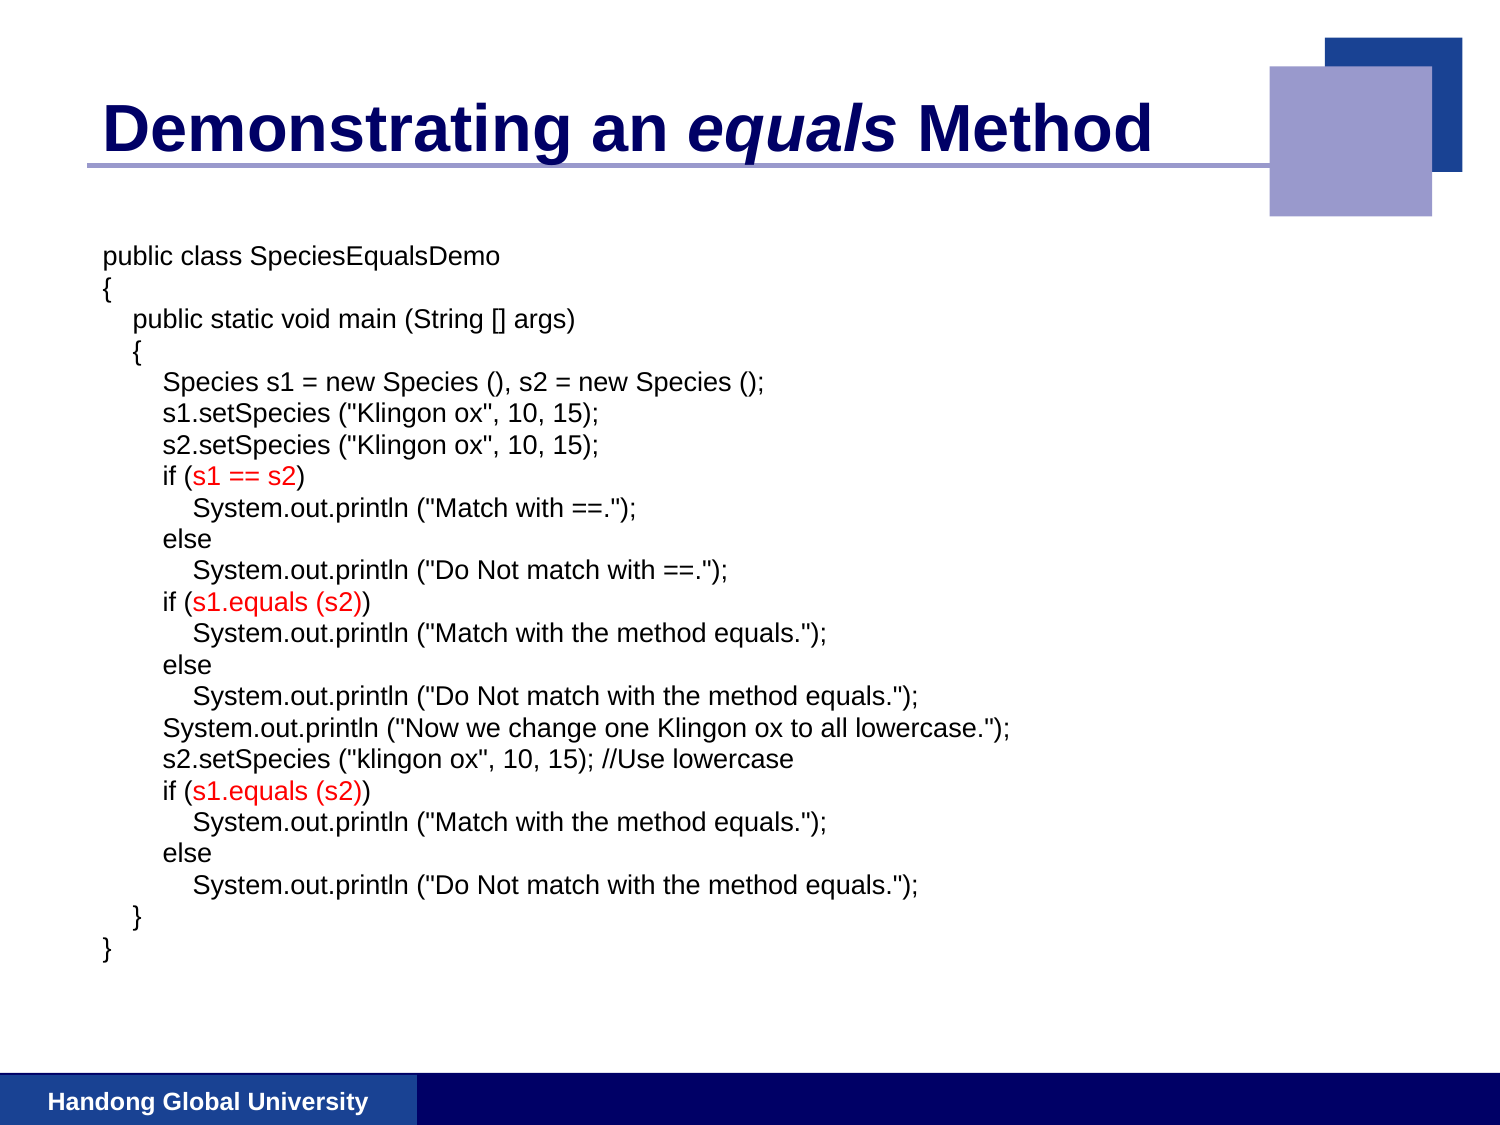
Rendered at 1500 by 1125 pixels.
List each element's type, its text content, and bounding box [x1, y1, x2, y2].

list public class SpeciesEqualsDemo { public static void main (String [] args) { Species s1 = new Species (), s2 = new Species (); s1.setSpecies ("Klingon ox", 10, 15); s2.setSpecies ("Klingon ox", 10, 15); if (s1 == s2) System.out.println ("Match with ==."); else System.out.println ("Do Not match with ==."); if (s1.equals (s2)) System.out.println ("Match with the method equals."); else System.out.println ("Do Not match with the method equals."); System.out.println ("Now we change one Klingon ox to all lowercase."); s2.setSpecies ("klingon ox", 10, 15); //Use lowercase if (s1.equals (s2)) System.out.println ("Match with the method equals."); else System.out.println ("Do Not match with the method equals."); } } [87, 237, 1425, 1013]
title Demonstrating an equals Method [87, 46, 1238, 172]
